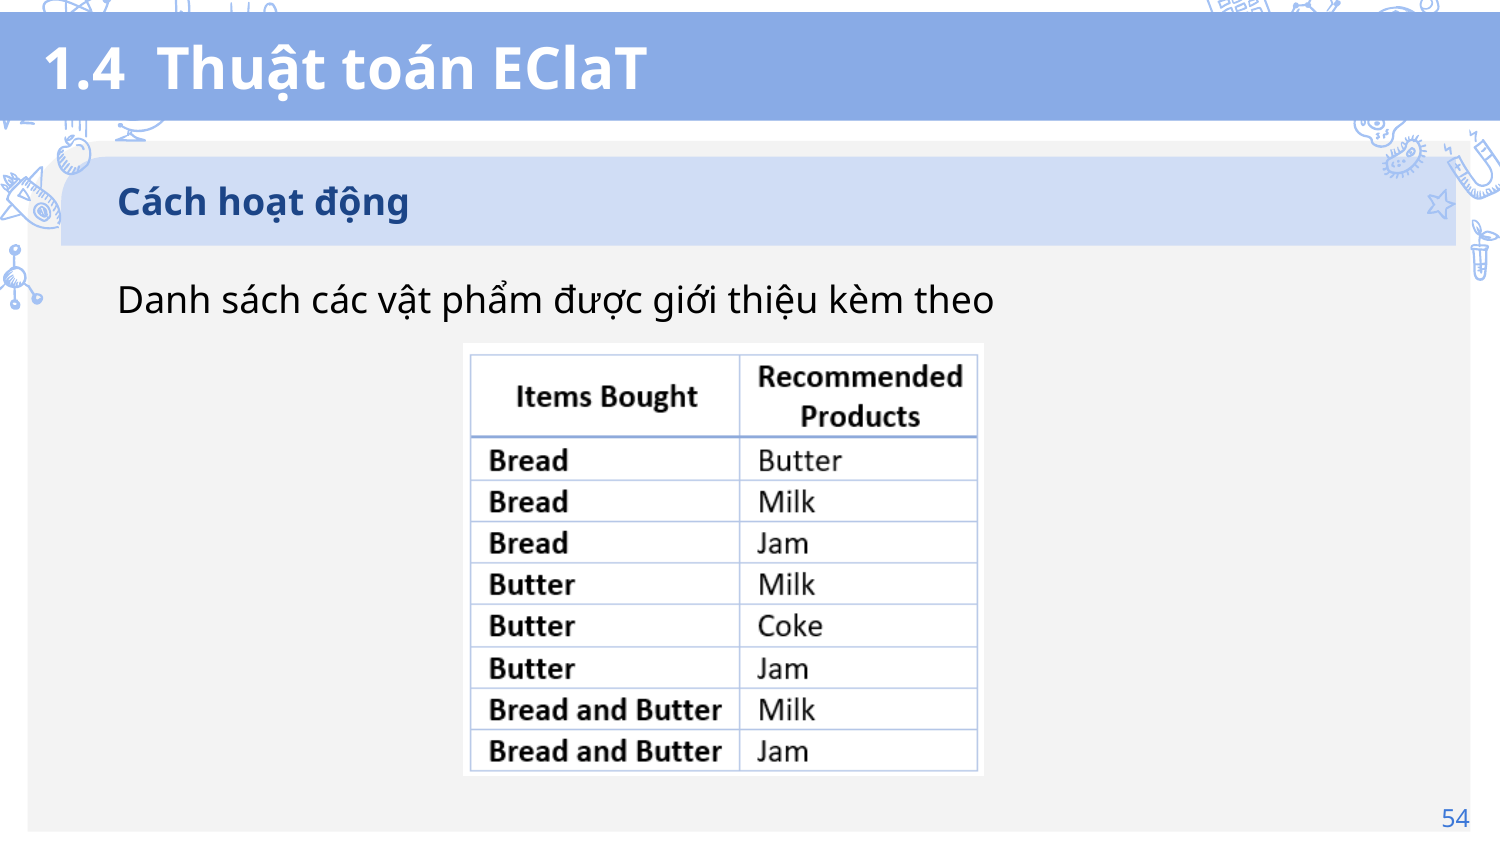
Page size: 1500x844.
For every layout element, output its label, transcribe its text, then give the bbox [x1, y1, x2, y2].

text_box Cách hoạt động [102, 170, 1369, 231]
slide_number 54 [1410, 796, 1500, 844]
picture [462, 343, 984, 776]
text_box Danh sách các vật phẩm được giới thiệu kèm theo [102, 268, 1038, 329]
title 1.4 Thuật toán EClaT [27, 29, 1170, 104]
